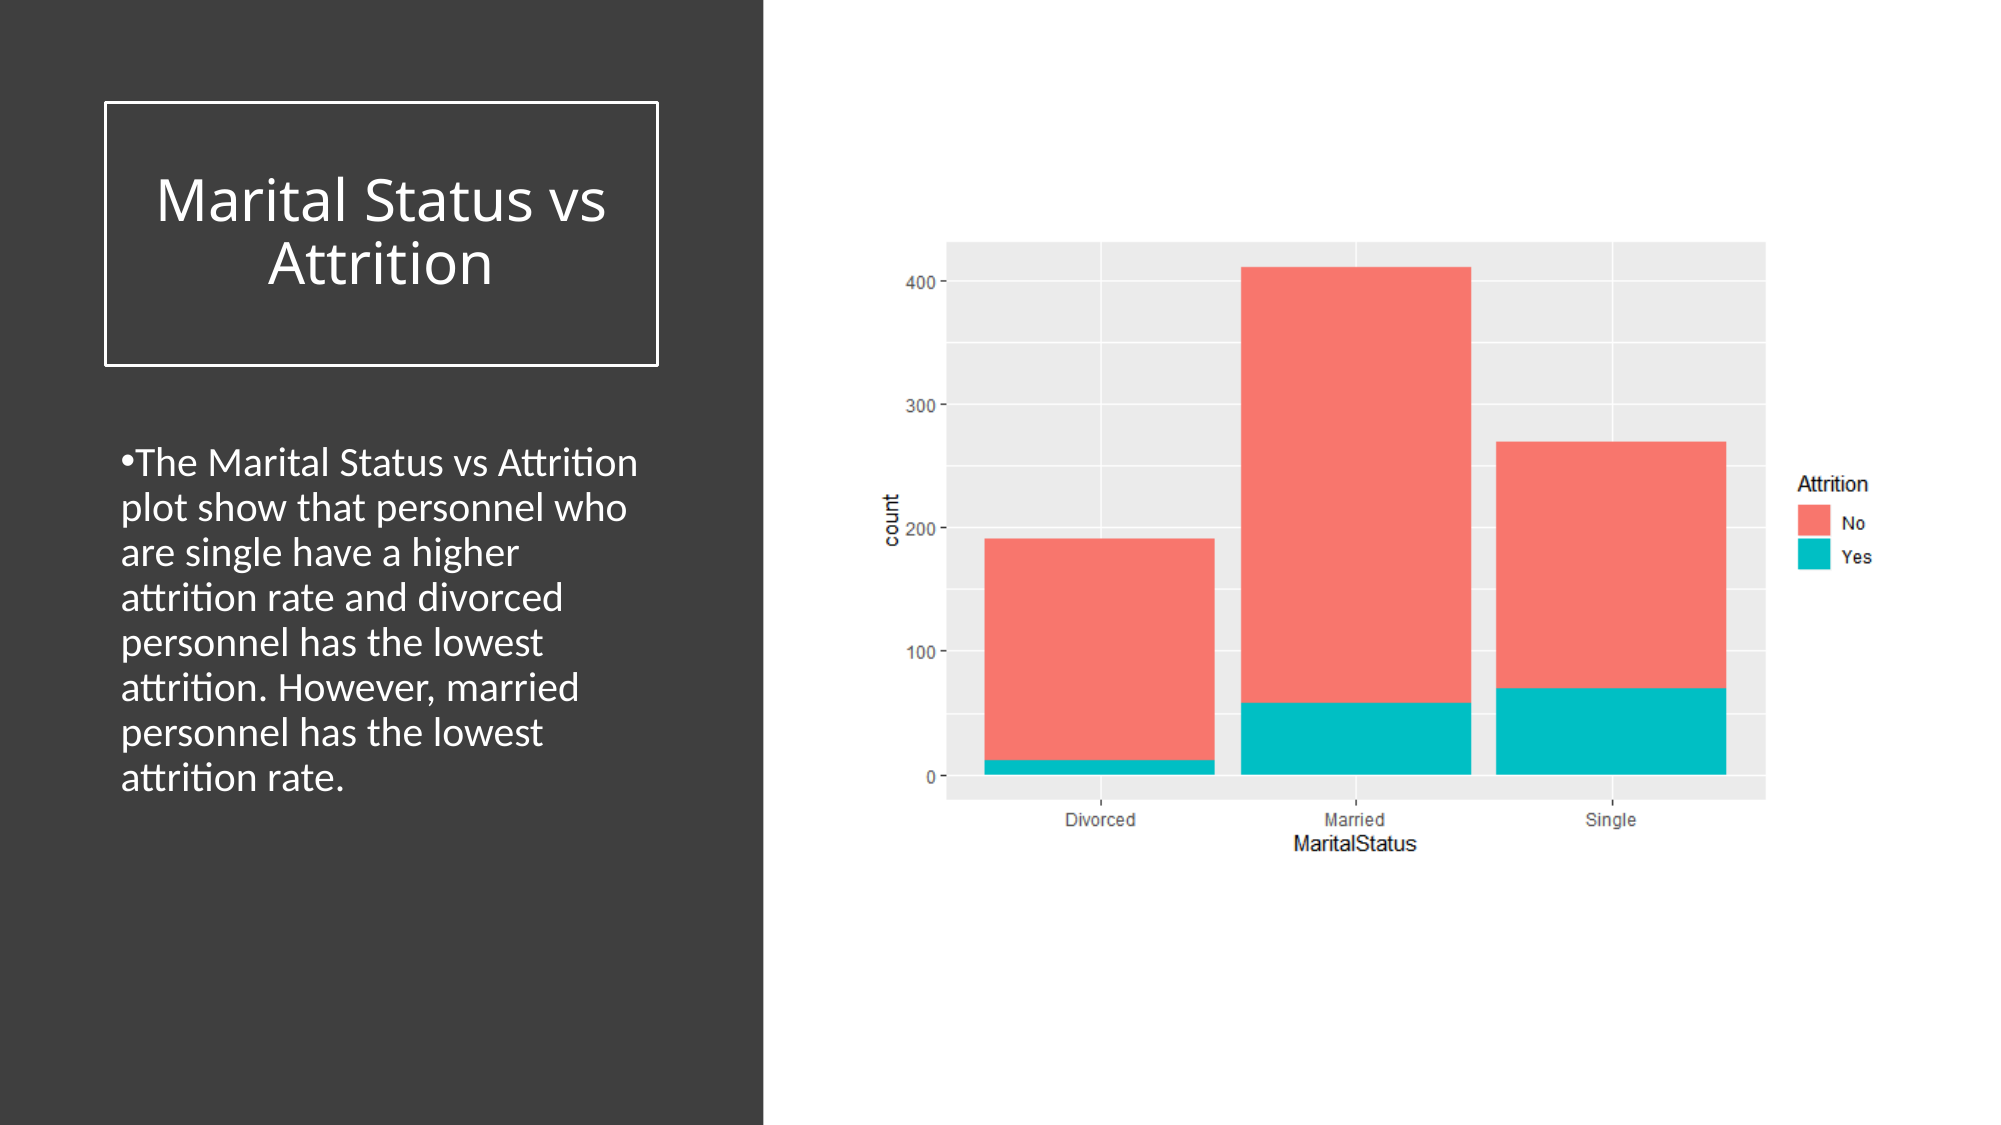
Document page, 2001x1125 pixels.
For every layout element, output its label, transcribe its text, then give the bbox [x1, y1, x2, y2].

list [869, 232, 1895, 866]
text_box [0, 0, 764, 1125]
title Marital Status vs Attrition [105, 102, 658, 366]
list The Marital Status vs Attrition plot show that personnel who are single have a higher attrition rate and divorced personnel has the lowest attrition. However, married personnel has the lowest attrition rate. [105, 432, 658, 994]
